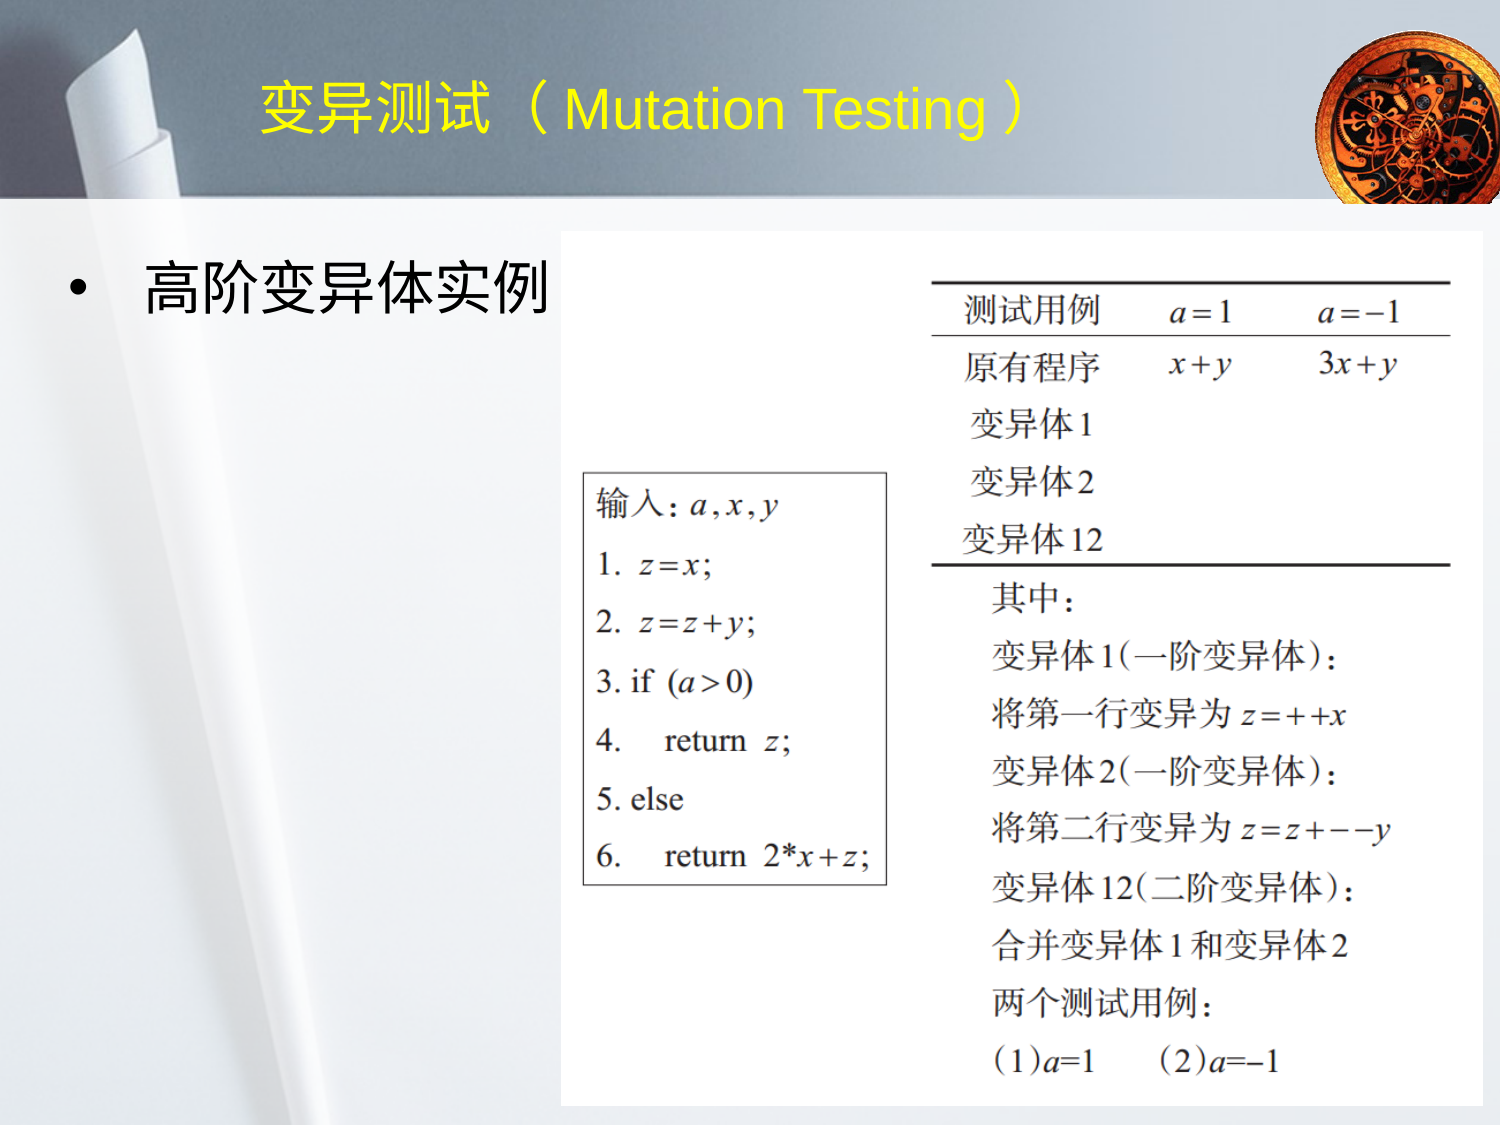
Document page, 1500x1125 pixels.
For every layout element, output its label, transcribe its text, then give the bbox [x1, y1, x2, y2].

title 变异测试（Mutation Testing） [76, 59, 1243, 153]
picture [560, 231, 1483, 1107]
list 高阶变异体实例 [52, 243, 555, 1048]
picture [0, 0, 1500, 204]
